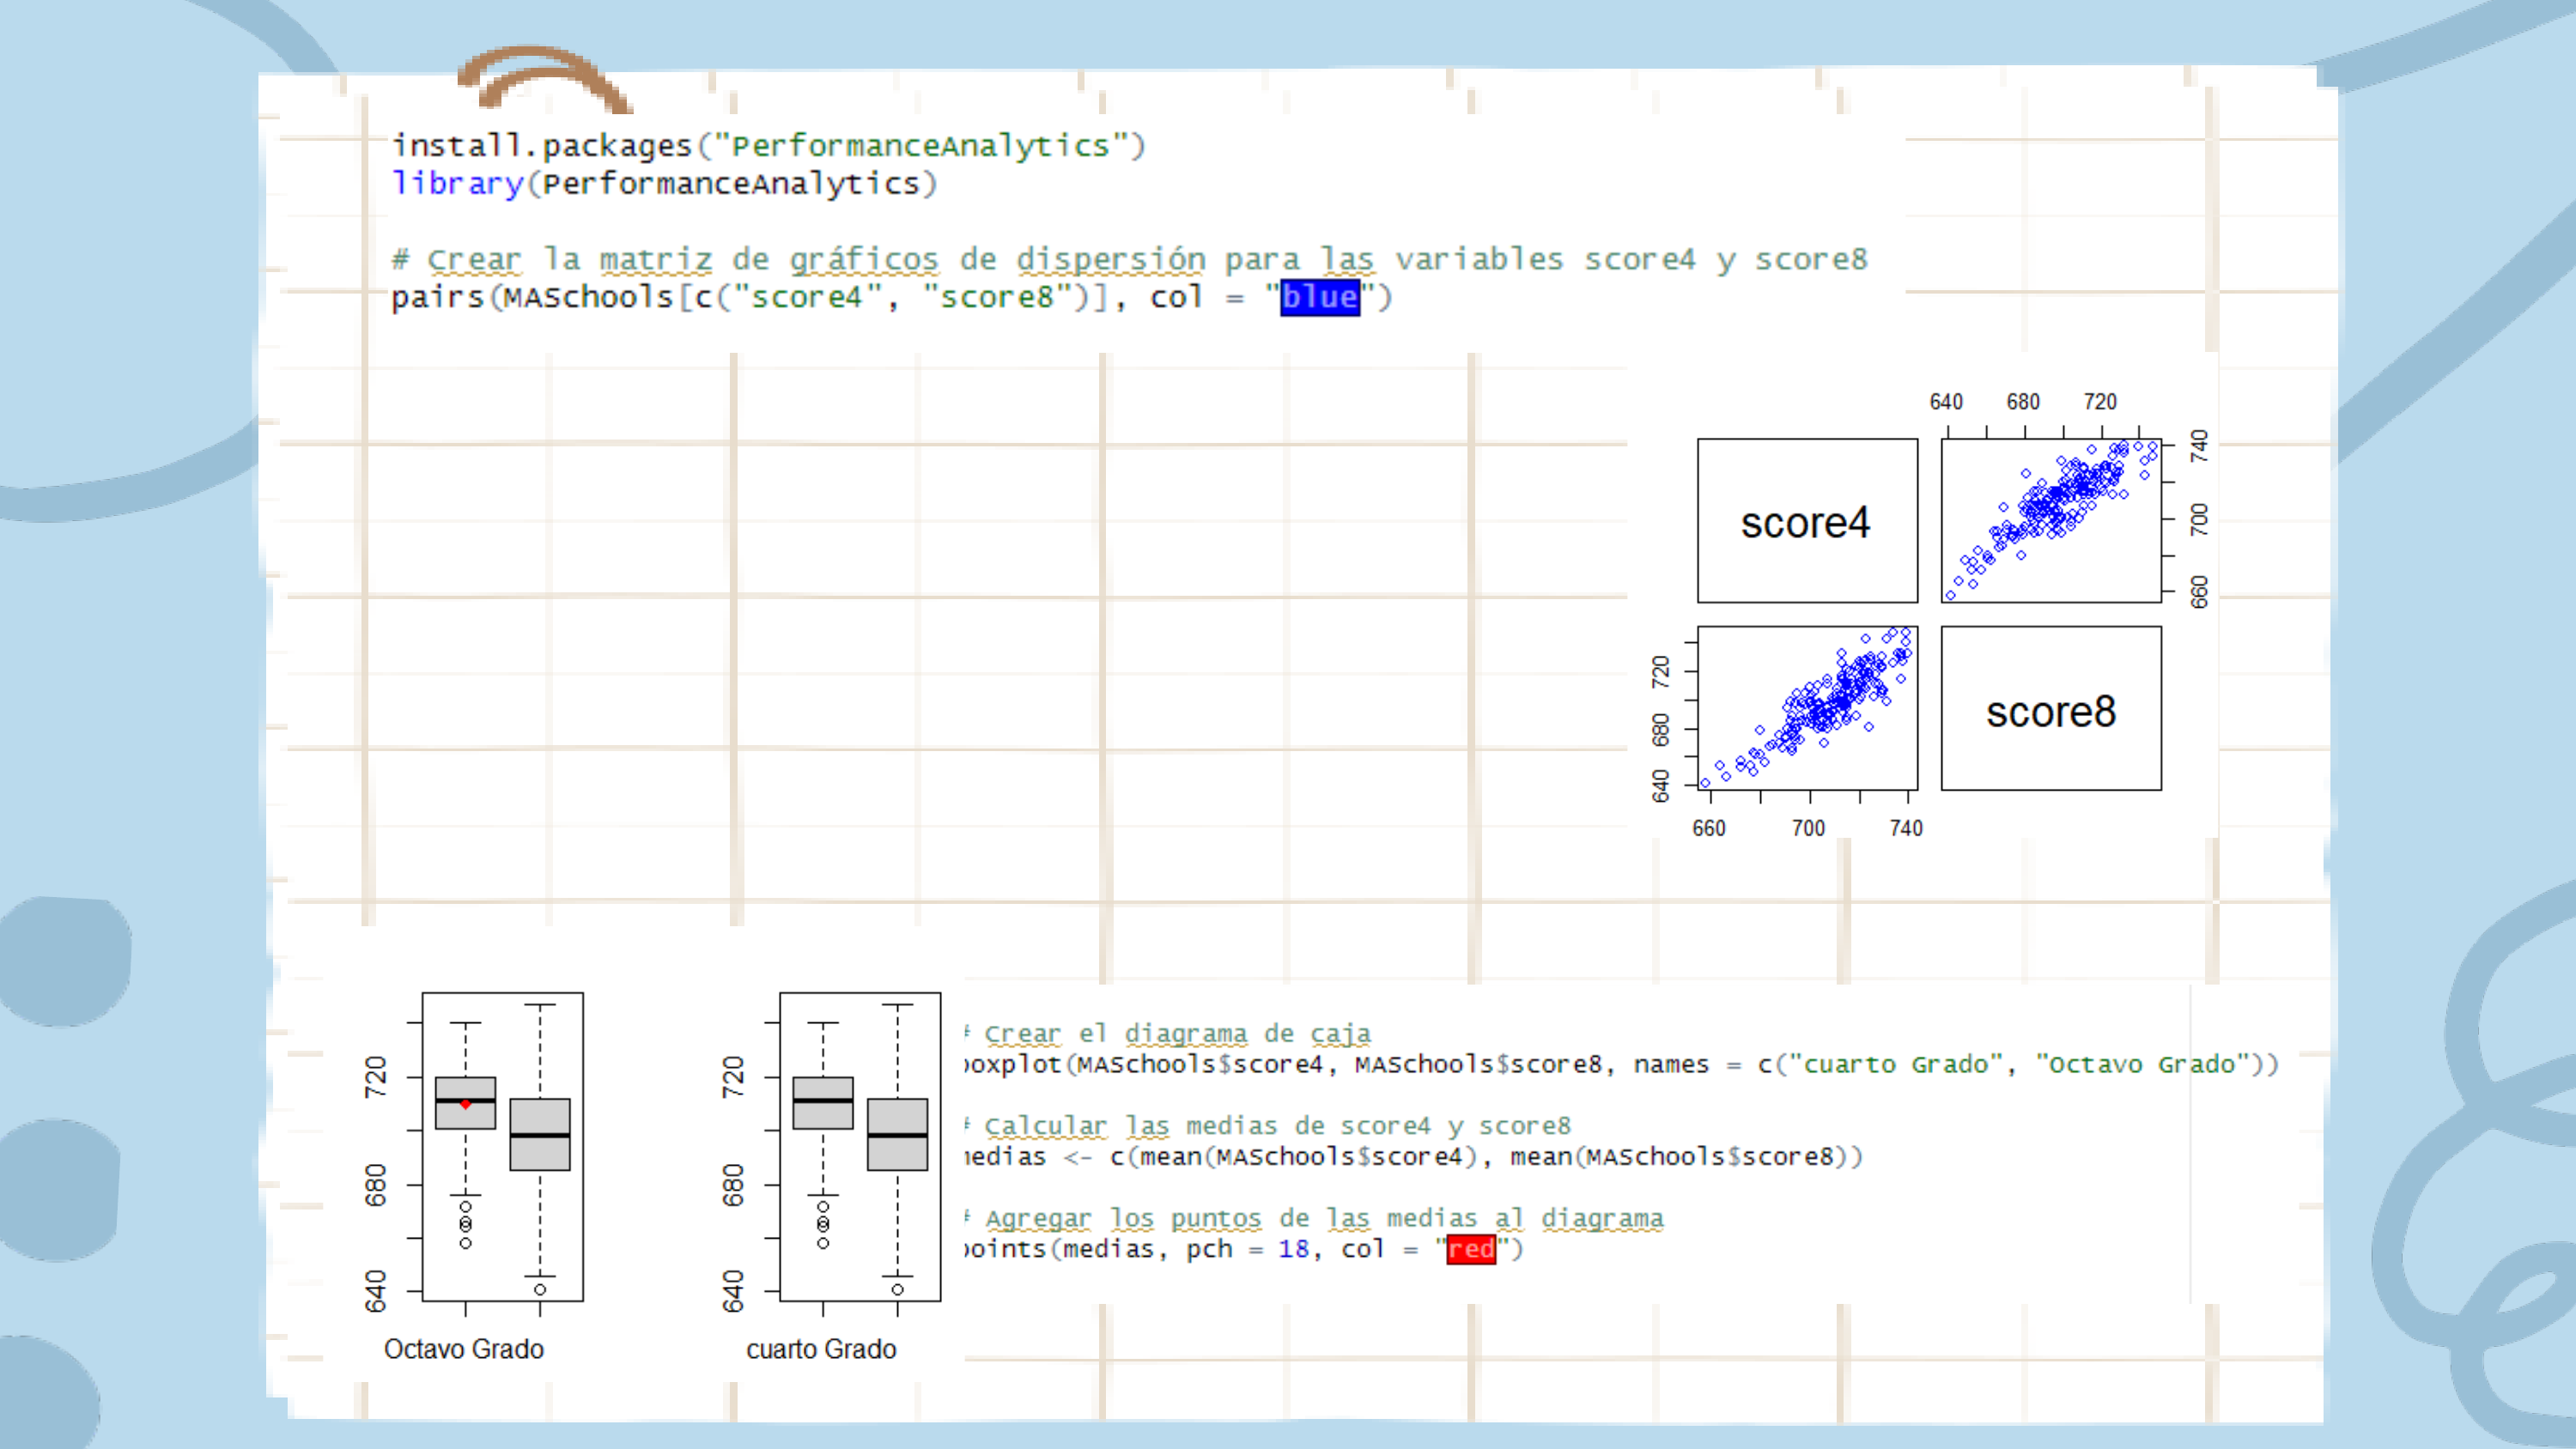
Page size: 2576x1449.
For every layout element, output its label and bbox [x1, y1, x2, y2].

text_box [273, 65, 2346, 1426]
text_box [1627, 352, 2219, 838]
text_box [323, 926, 965, 1382]
text_box [965, 985, 2300, 1304]
text_box [252, 44, 2324, 1404]
text_box [387, 114, 1906, 353]
text_box [0, 894, 135, 1449]
text_box [2368, 869, 2576, 1449]
text_box [0, 0, 388, 524]
text_box [1985, 0, 2576, 549]
